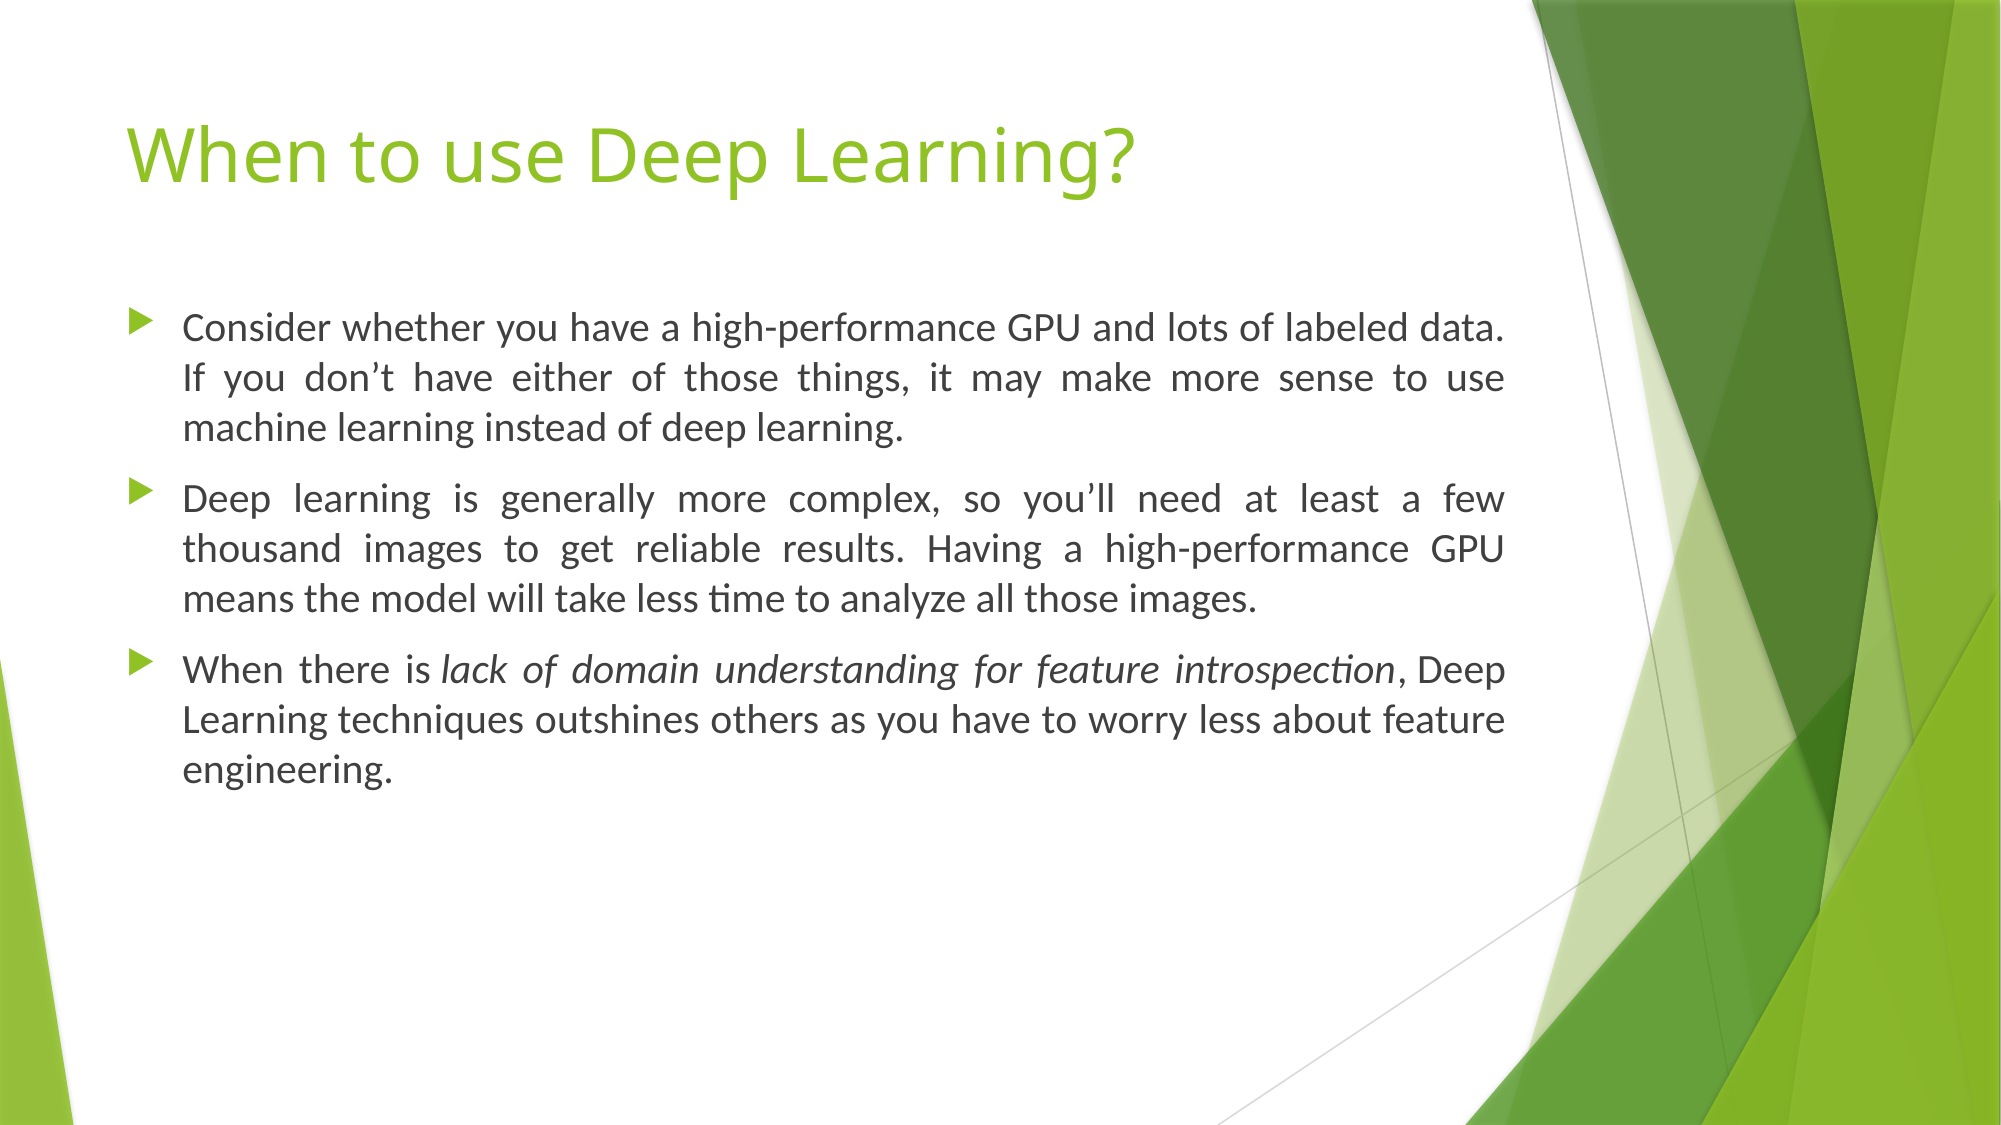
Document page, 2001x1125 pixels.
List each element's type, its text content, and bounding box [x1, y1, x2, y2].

list Consider whether you have a high-performance GPU and lots of labeled data. If you don’t have either of those things, it may make more sense to use machine learning instead of deep learning. Deep learning is generally more complex, so you’ll need at least a few thousand images to get reliable results. Having a high-performance GPU means the model will take less time to analyze all those images. When there is lack of domain understanding for feature introspection, Deep Learning techniques outshines others as you have to worry less about feature engineering. [111, 292, 1522, 930]
title When to use Deep Learning? [111, 99, 1522, 292]
